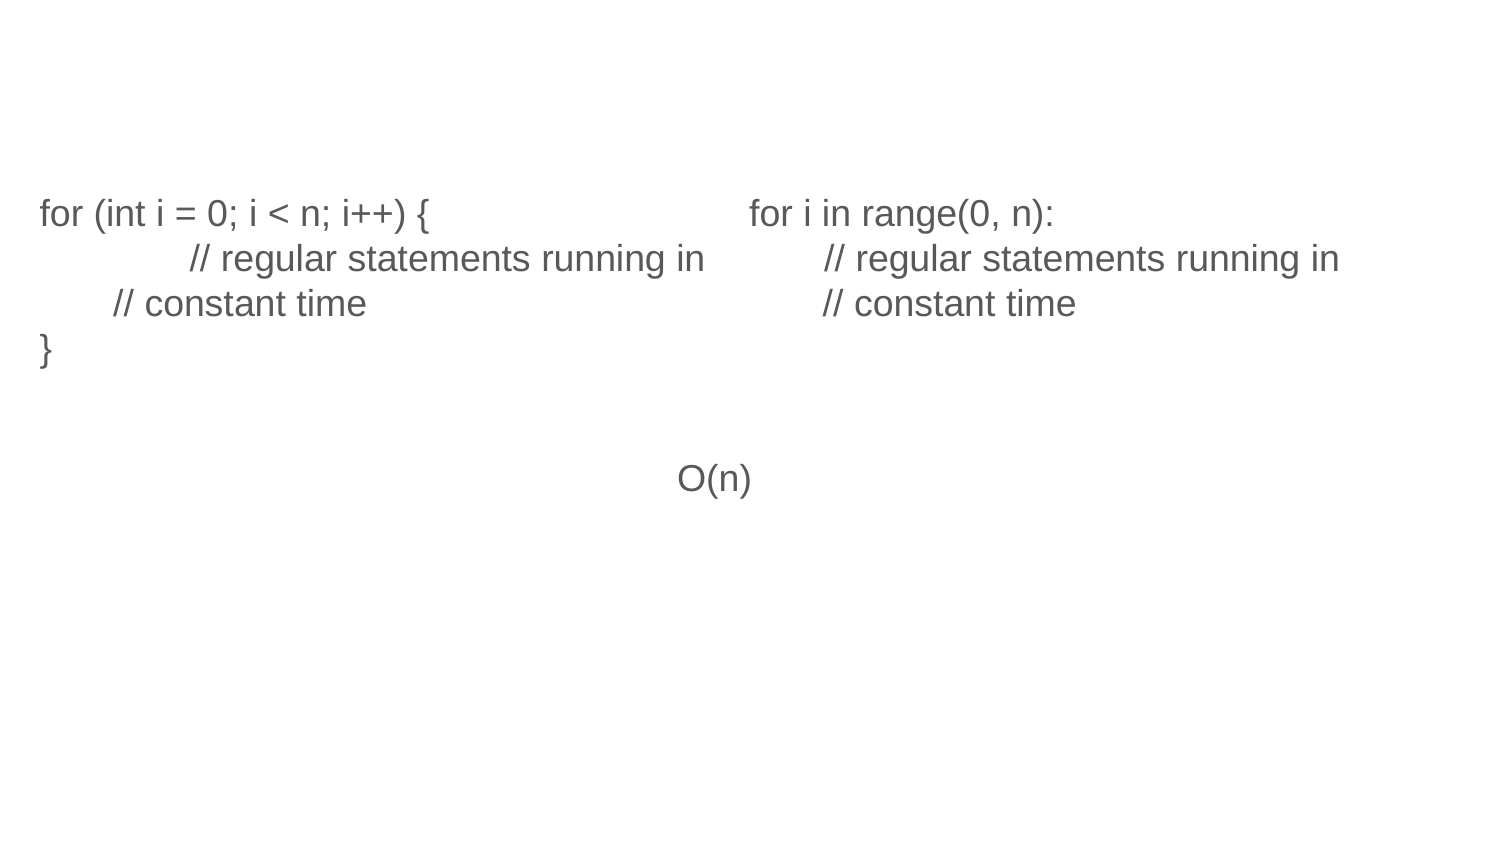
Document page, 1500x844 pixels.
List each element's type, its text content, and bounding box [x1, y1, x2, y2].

text_box O(n) [662, 438, 768, 514]
text_box for i in range(0, n): // regular statements running in // constant time [734, 128, 1478, 519]
text_box for (int i = 0; i < n; i++) { // regular statements running in // constant time } [24, 128, 768, 564]
